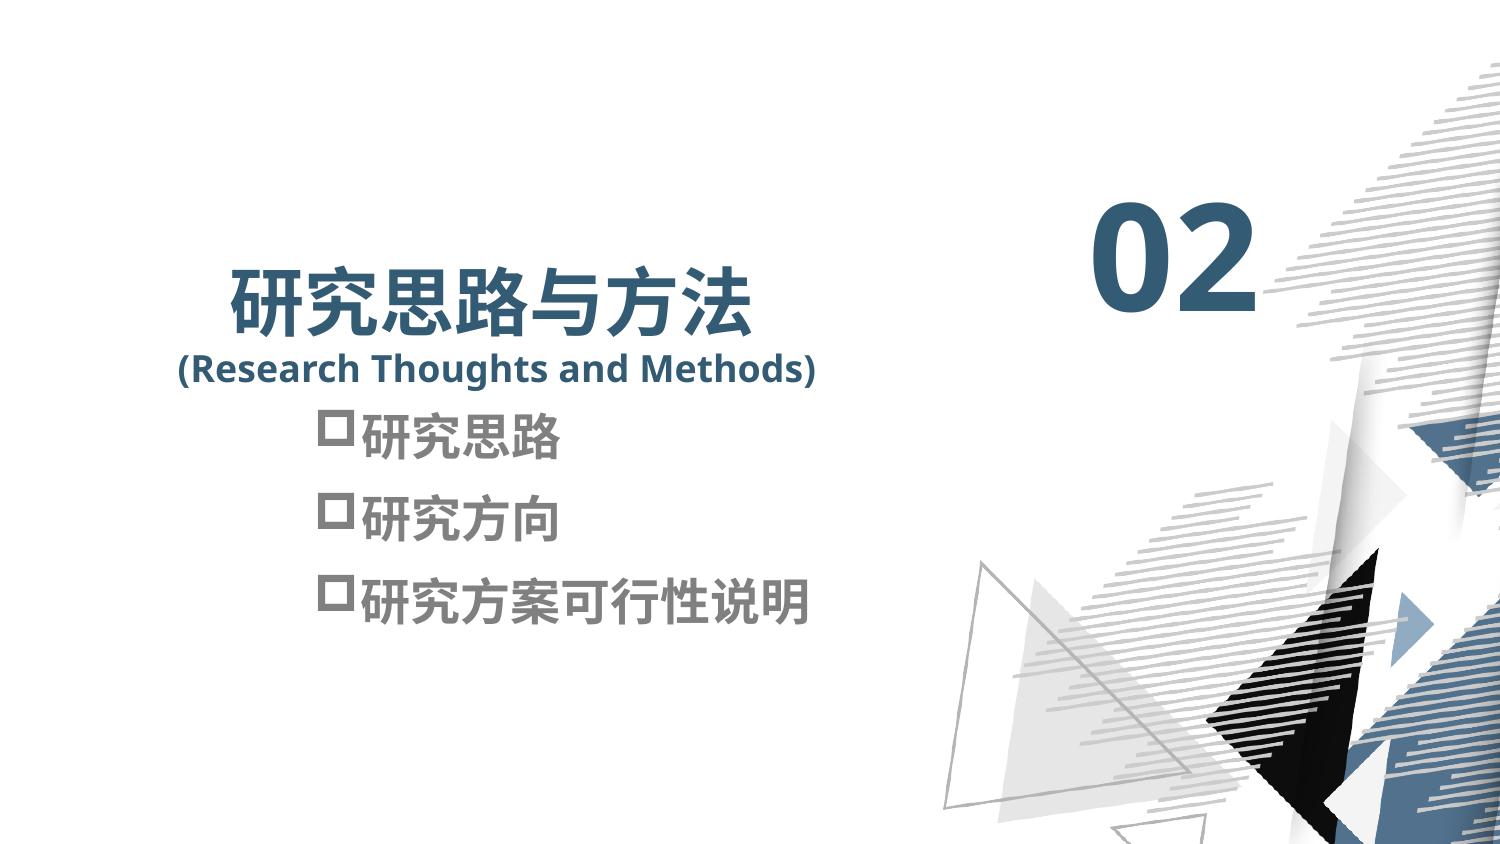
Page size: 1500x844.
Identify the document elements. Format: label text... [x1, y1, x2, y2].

text_box 研究方案可行性说明 [299, 562, 841, 638]
text_box 研究思路 [299, 397, 651, 473]
picture [830, 26, 1500, 844]
text_box 研究思路与方法 (Research Thoughts and Methods) [118, 290, 531, 436]
text_box 研究方向 [299, 480, 651, 555]
text_box 02 [1037, 109, 1312, 210]
